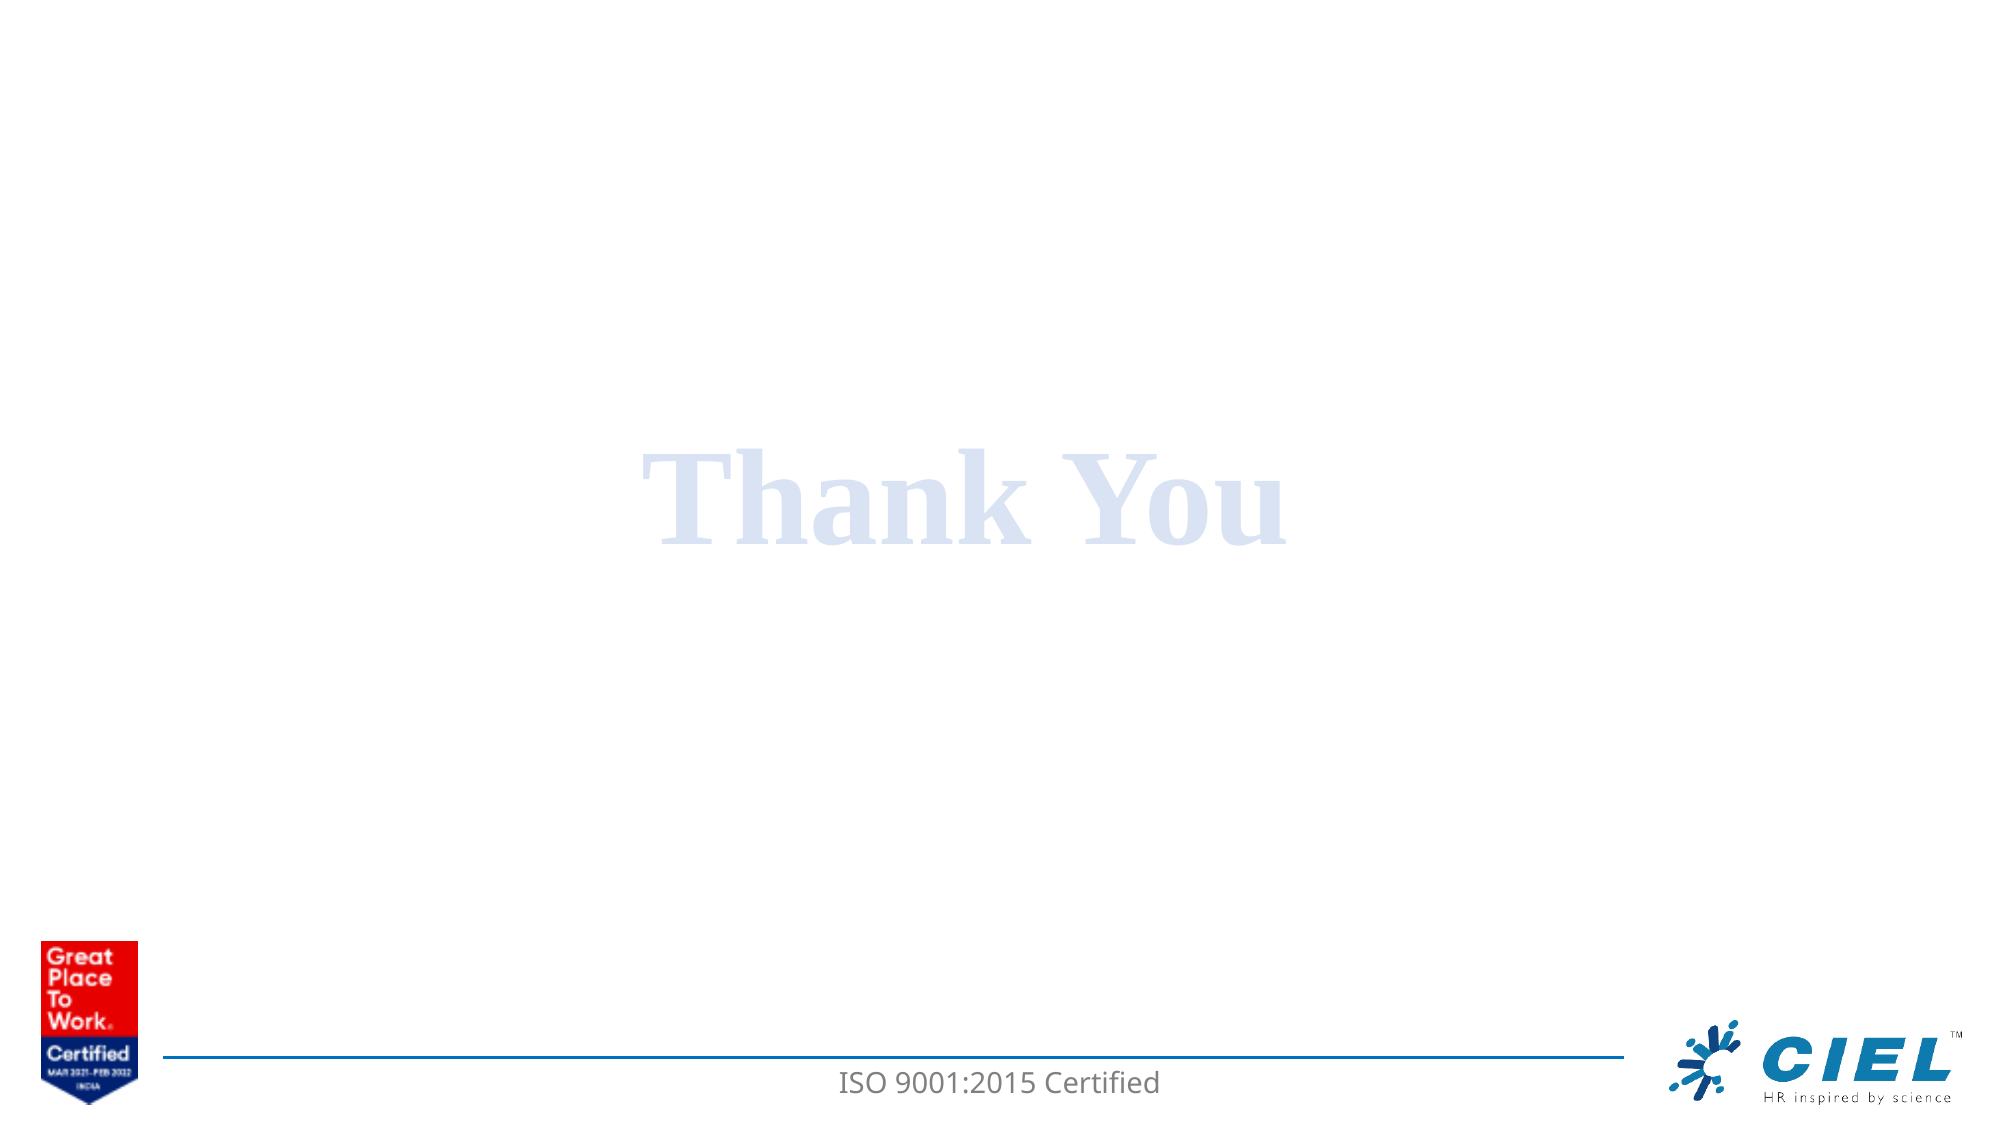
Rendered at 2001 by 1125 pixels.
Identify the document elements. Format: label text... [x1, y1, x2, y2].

picture [1669, 1020, 1963, 1105]
picture [41, 941, 138, 1105]
title Thank You [120, 391, 1846, 609]
